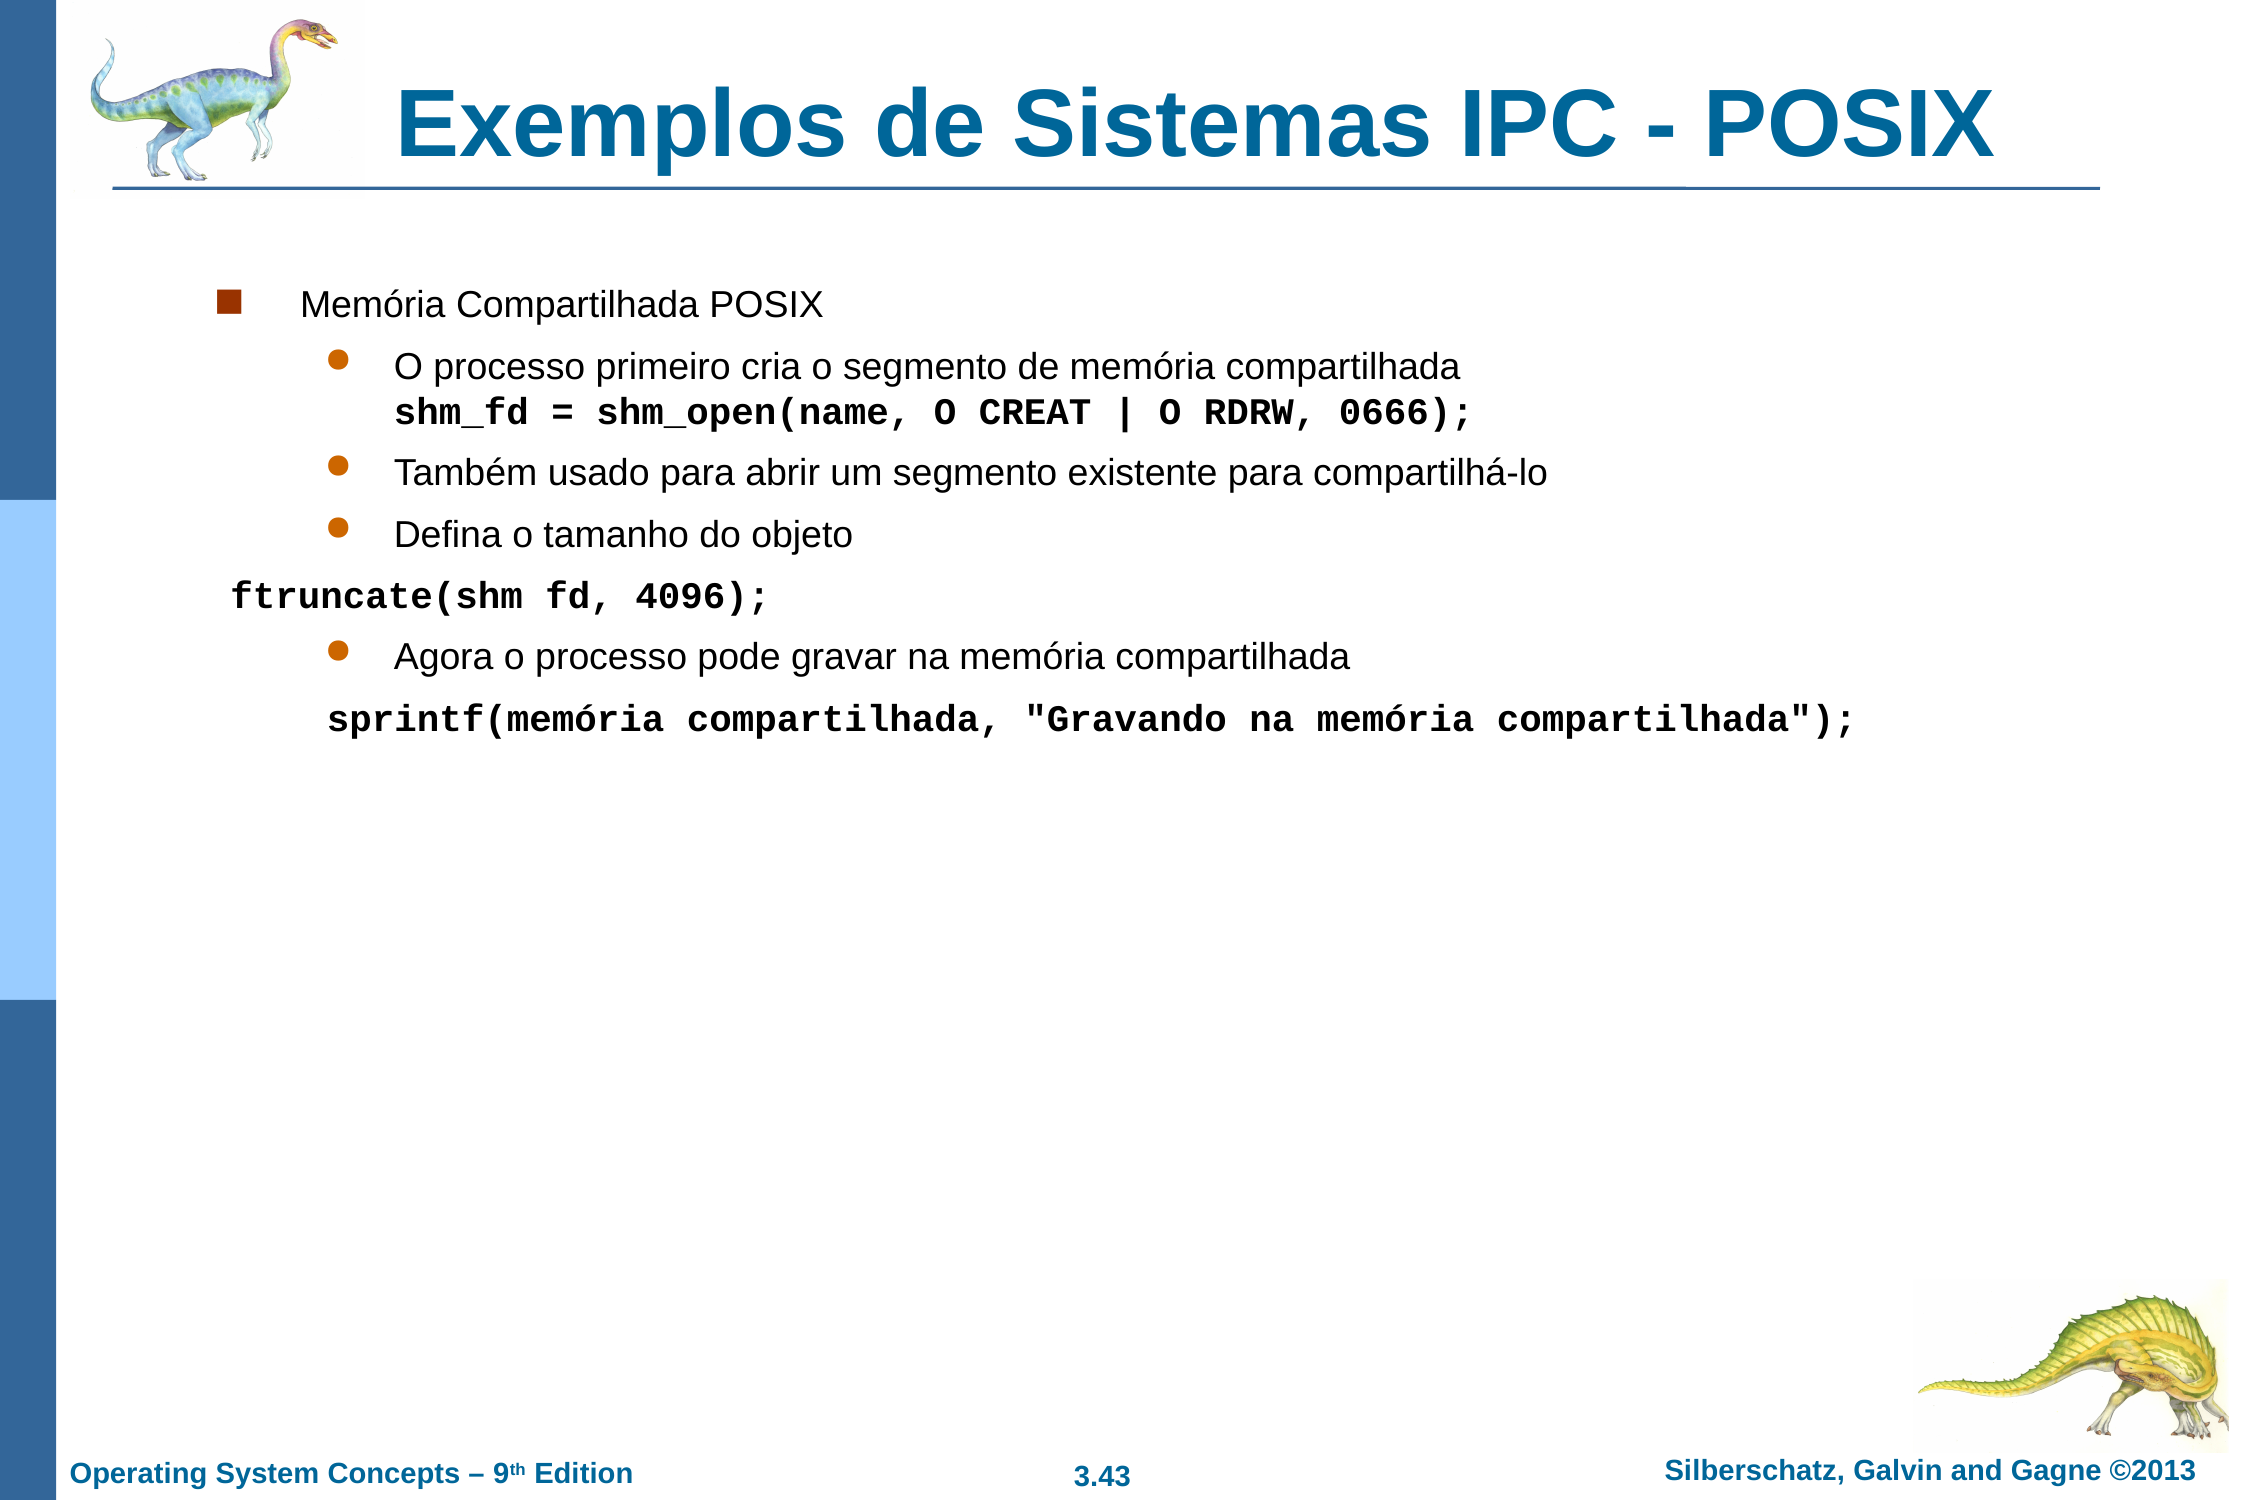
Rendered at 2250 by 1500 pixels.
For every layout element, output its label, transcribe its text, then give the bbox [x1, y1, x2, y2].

title Exemplos de Sistemas IPC - POSIX [230, 60, 2163, 187]
text_box Memória Compartilhada POSIX O processo primeiro cria o segmento de memória compartilhada shm_fd = shm_open(name, O CREAT | O RDRW, 0666); Também usado para abrir um segmento existente para compartilhá-lo Defina o tamanho do objeto ftruncate(shm fd, 4096); Agora o processo pode gravar na memória compartilhada sprintf(memória compartilhada, "Gravando na memória compartilhada"); [198, 269, 2063, 1261]
picture [1913, 1279, 2229, 1453]
picture [70, 0, 365, 199]
